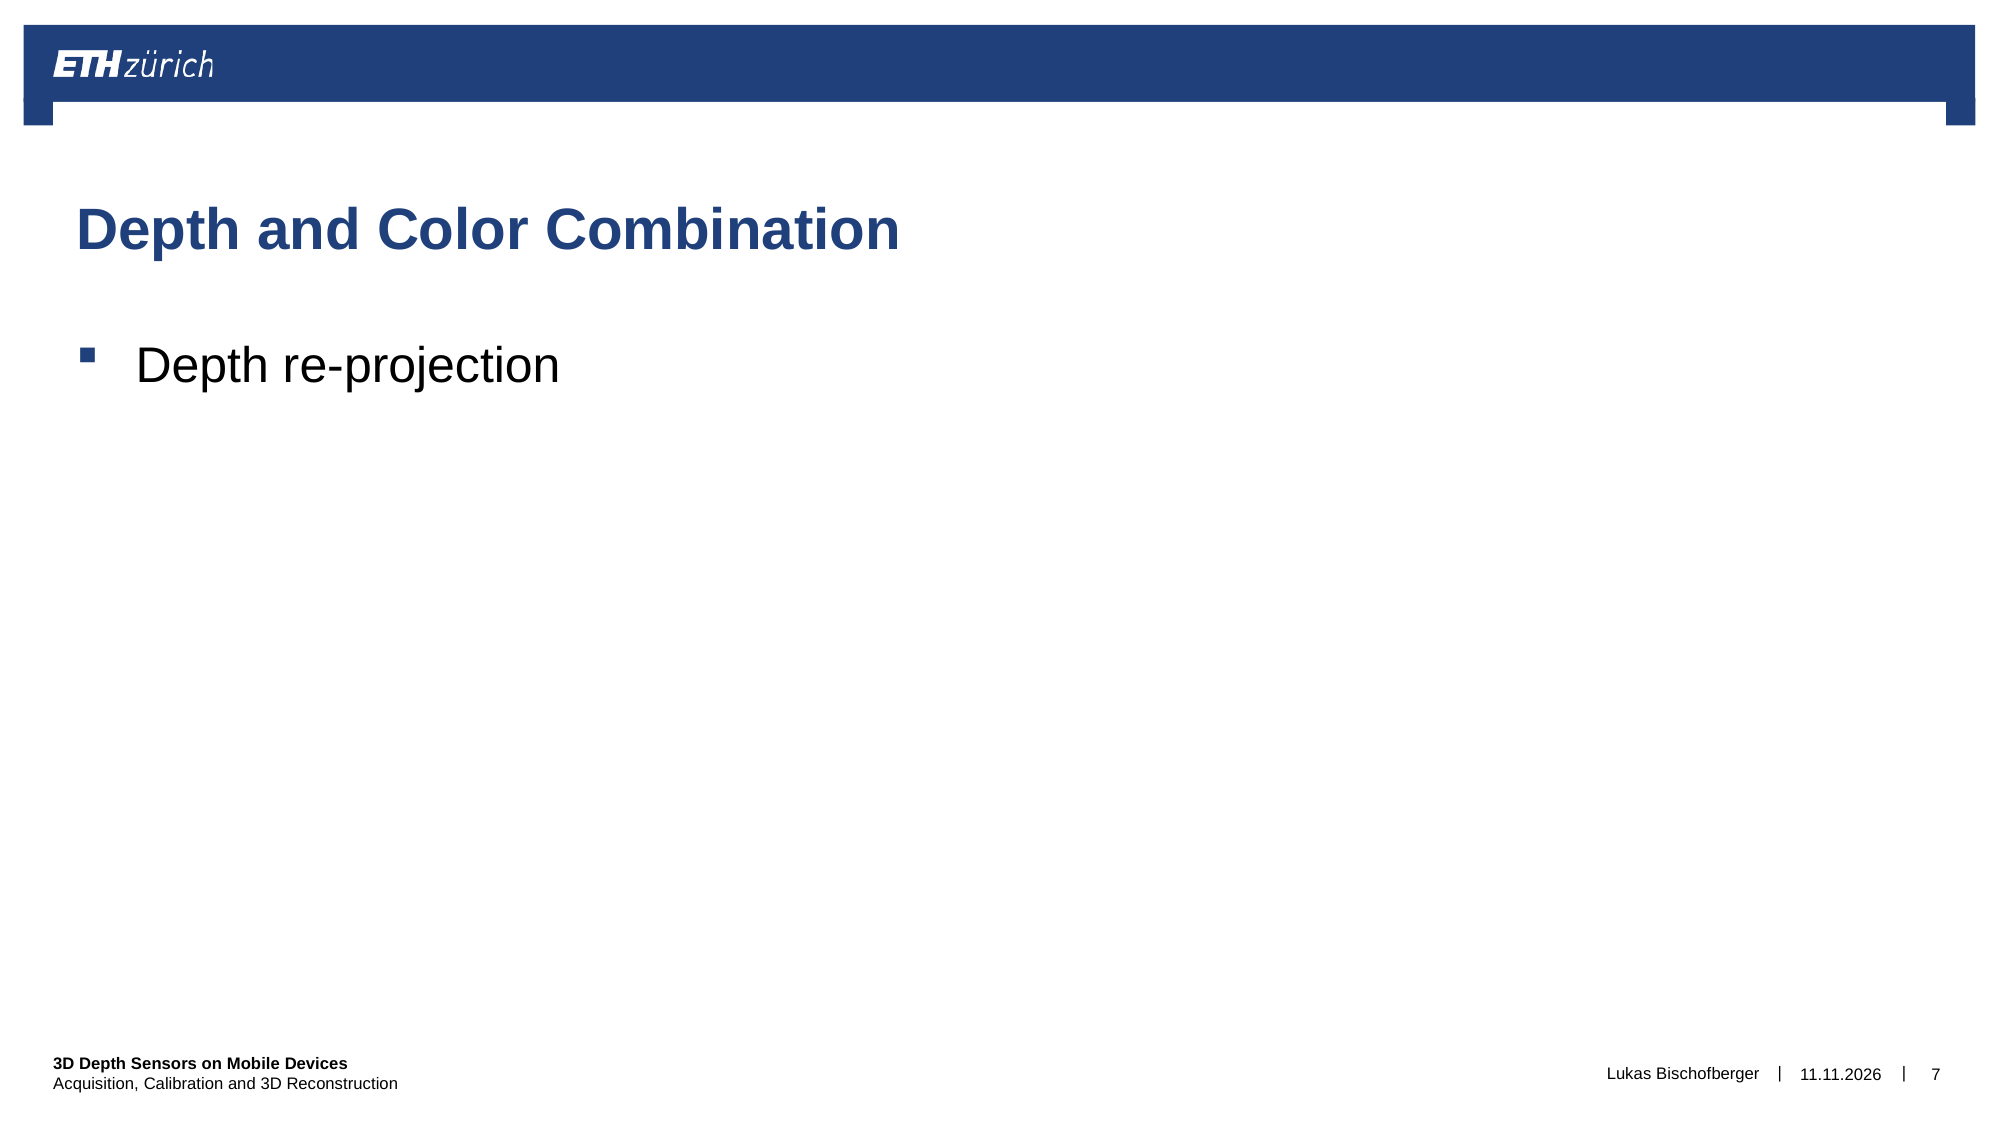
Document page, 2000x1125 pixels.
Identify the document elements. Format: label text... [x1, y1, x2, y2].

slide_number 7 [1906, 1034, 1966, 1112]
title Depth and Color Combination [53, 101, 1946, 262]
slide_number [1790, 1034, 1892, 1112]
list Depth re-projection [53, 332, 1946, 1023]
footer Lukas Bischofberger [999, 1034, 1760, 1111]
